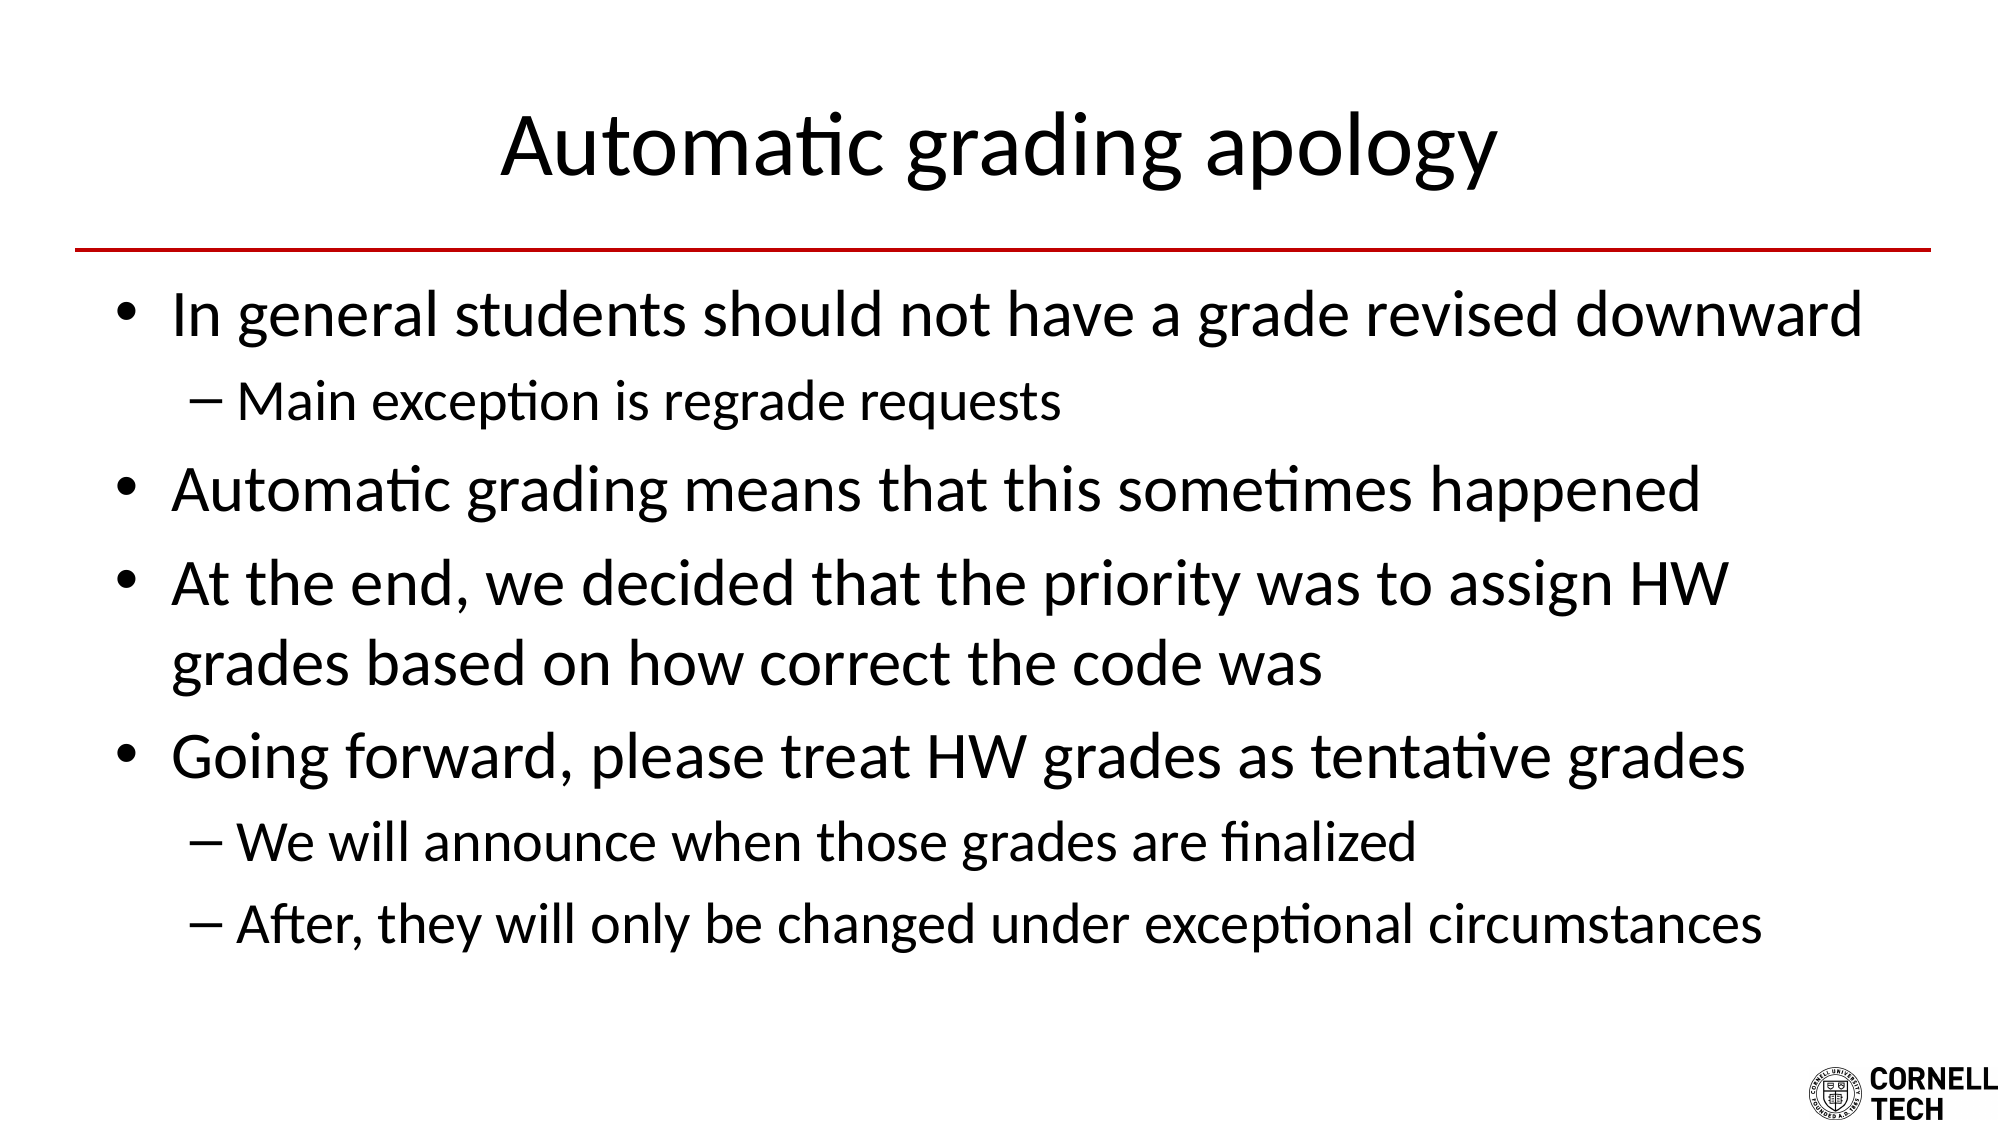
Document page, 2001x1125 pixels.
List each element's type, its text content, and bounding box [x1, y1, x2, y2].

title Automatic grading apology [99, 45, 1900, 233]
picture [1809, 1067, 1998, 1120]
list In general students should not have a grade revised downward Main exception is regrade requests Automatic grading means that this sometimes happened At the end, we decided that the priority was to assign HW grades based on how correct the code was Going forward, please treat HW grades as tentative grades We will announce when those grades are finalized After, they will only be changed under exceptional circumstances [99, 262, 1900, 1005]
